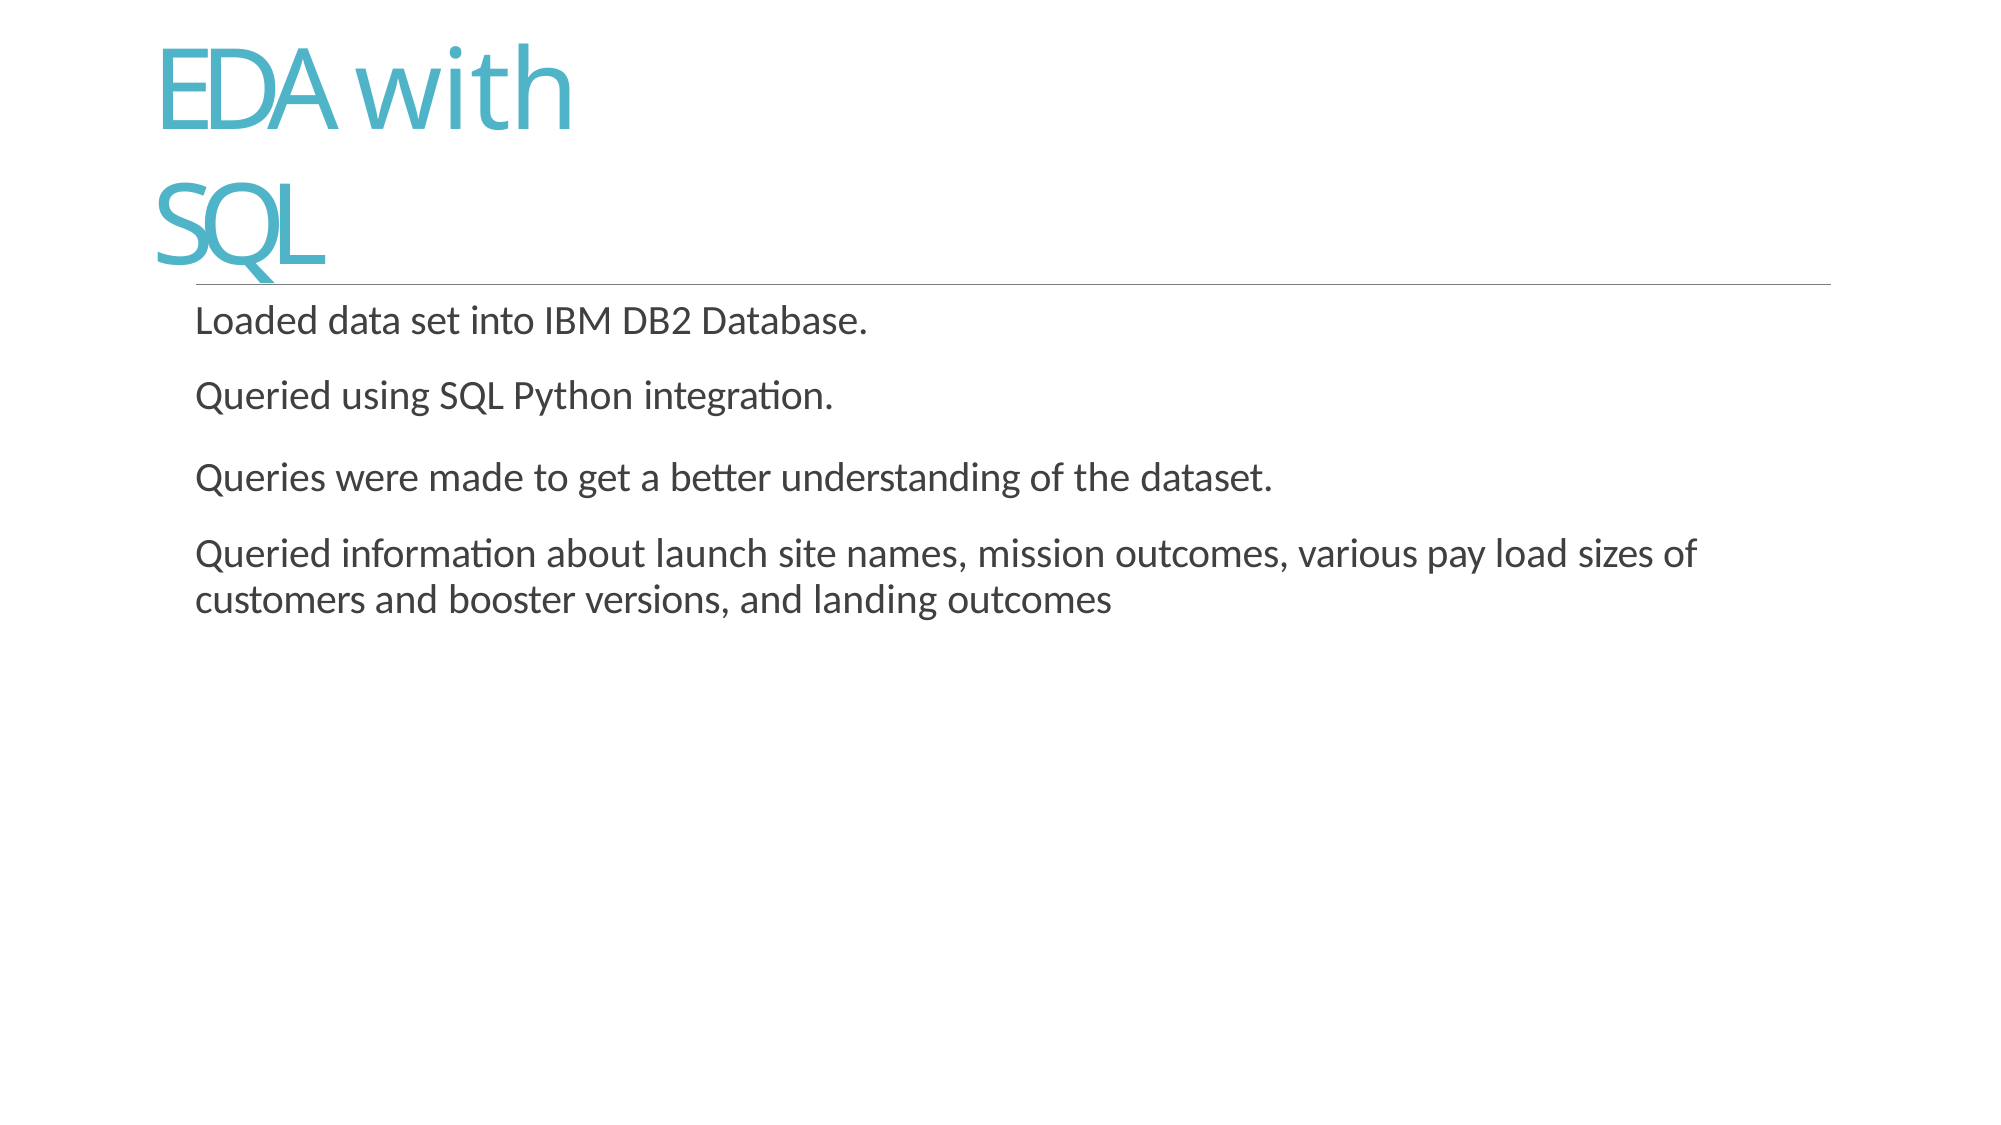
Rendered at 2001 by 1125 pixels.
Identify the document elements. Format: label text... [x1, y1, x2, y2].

text_box Loaded data set into IBM DB2 Database. Queried using SQL Python integration. Queries were made to get a better understanding of the dataset. Queried information about launch site names, mission outcomes, various pay load sizes of customers and booster versions, and landing outcomes [192, 266, 1782, 684]
slide_number 10 [1437, 540, 1918, 1125]
title EDA with SQL [150, 15, 683, 288]
